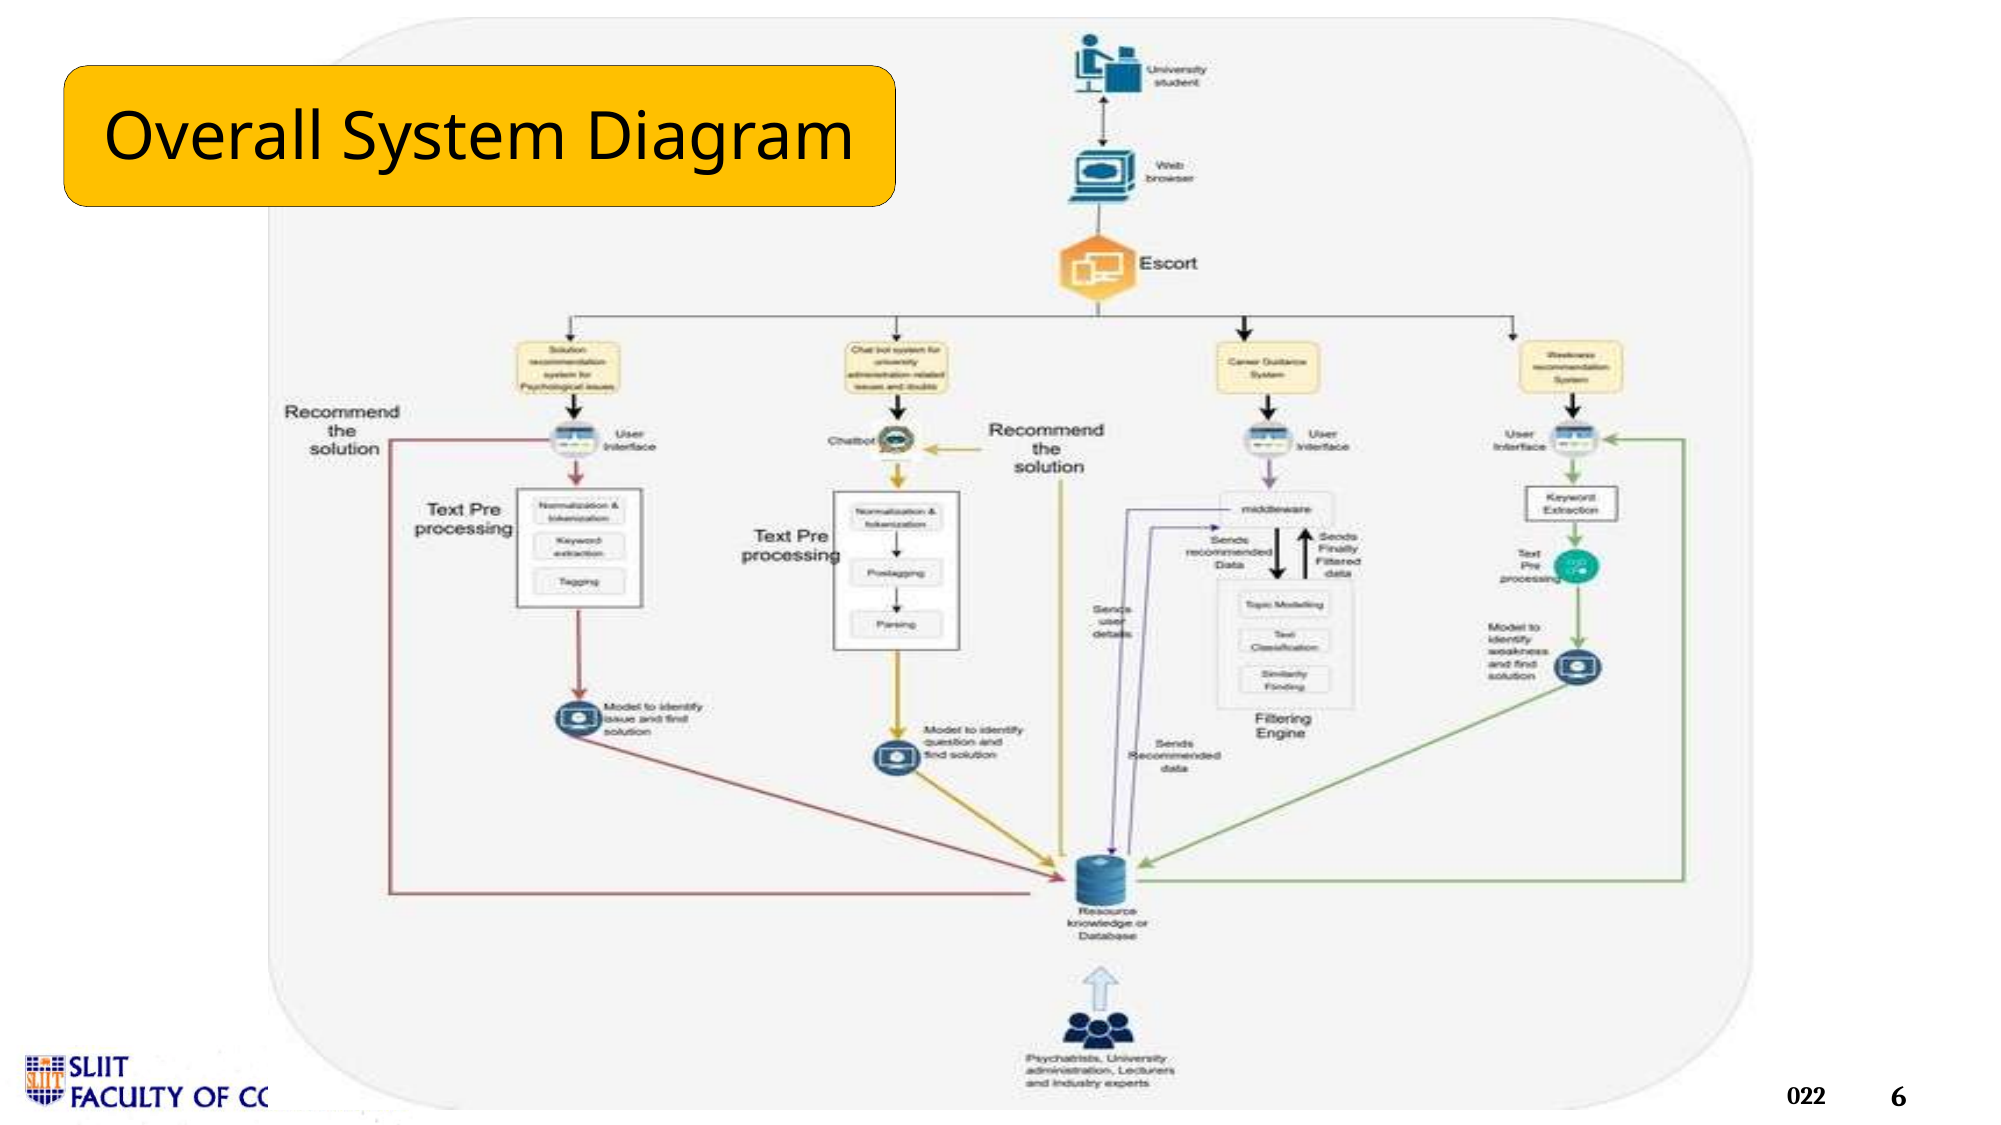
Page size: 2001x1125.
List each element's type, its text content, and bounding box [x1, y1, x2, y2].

text_box 6 [1888, 1074, 1911, 1112]
text_box 022 [1785, 1077, 1834, 1110]
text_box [63, 17, 1780, 1110]
text_box [0, 1045, 413, 1125]
